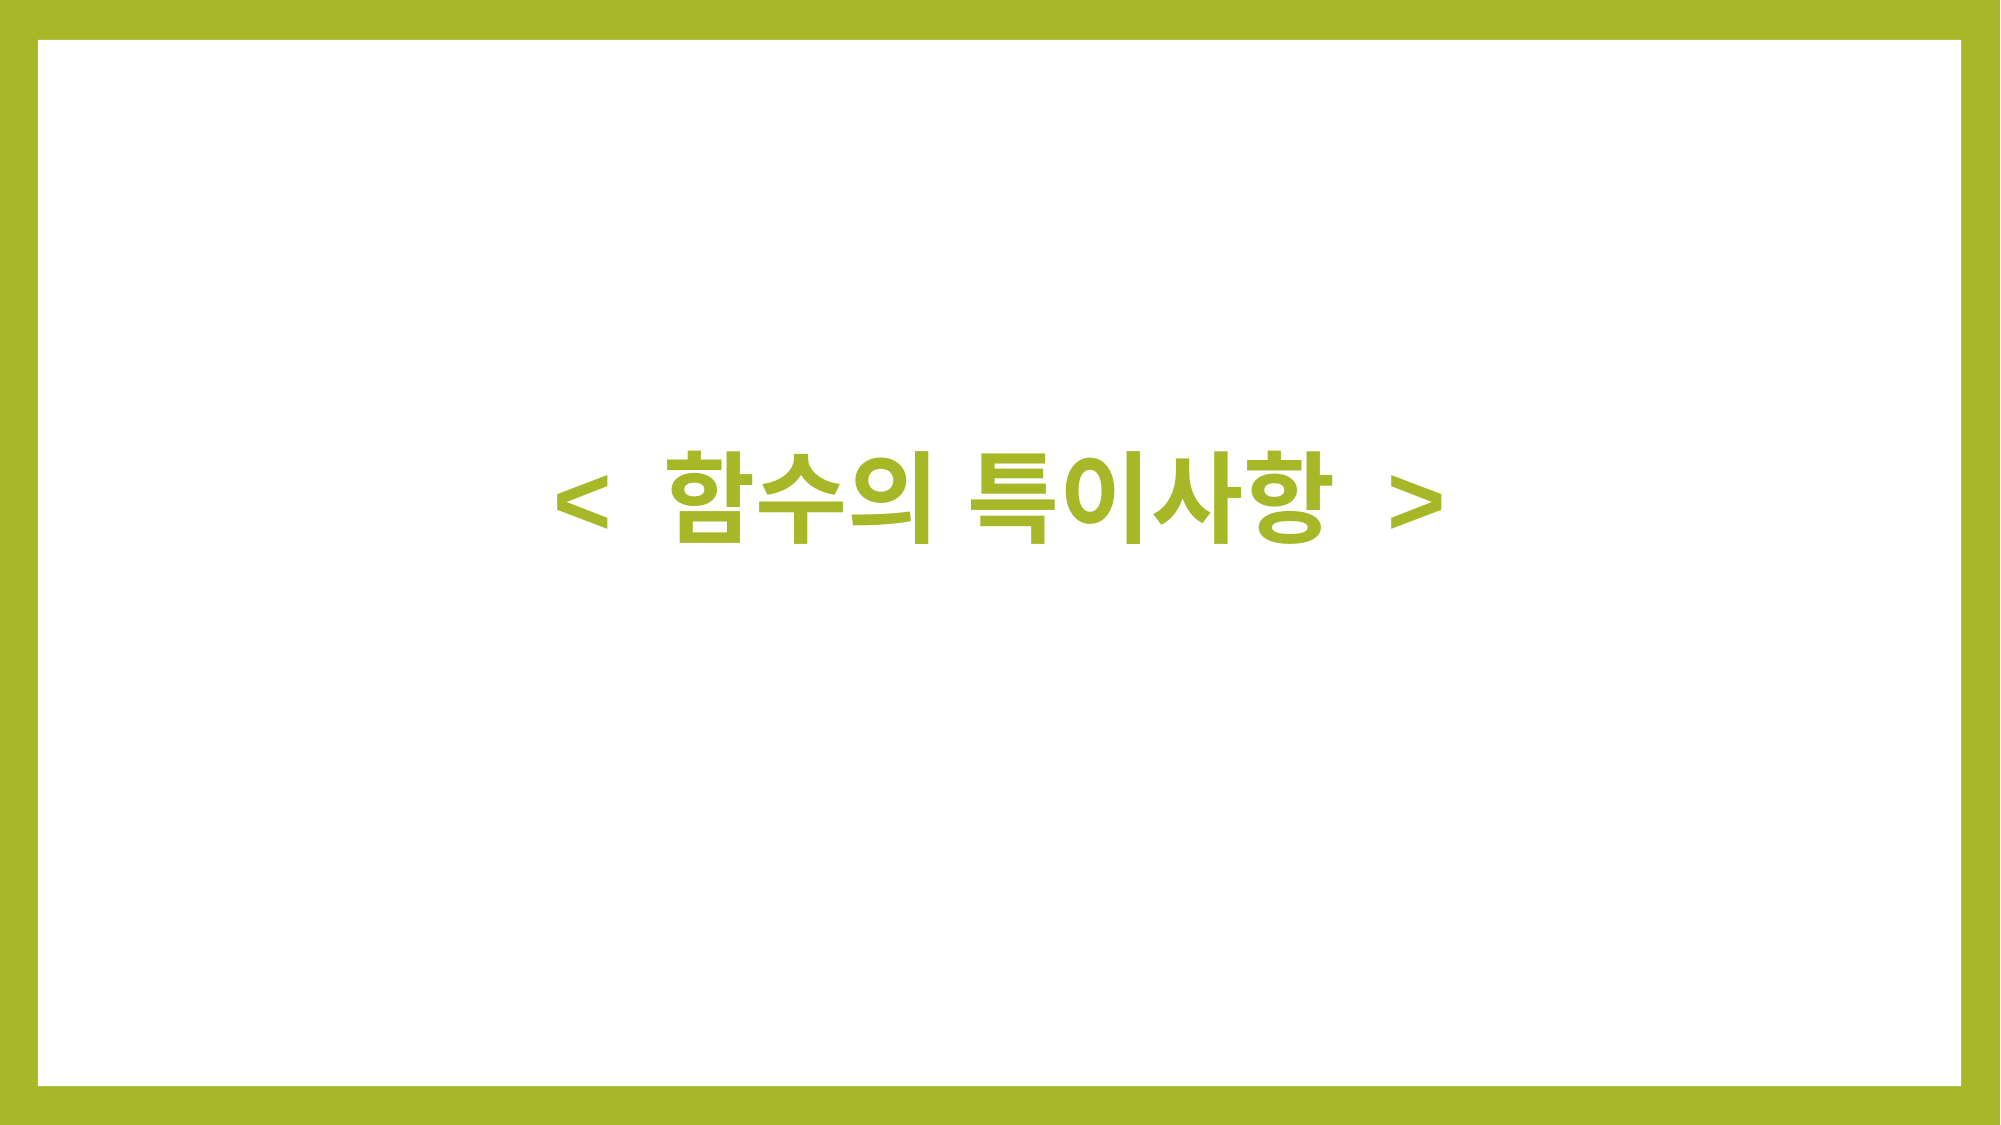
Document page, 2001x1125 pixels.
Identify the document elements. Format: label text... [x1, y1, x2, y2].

text_box < 함수의 특이사항 > [186, 428, 1814, 563]
